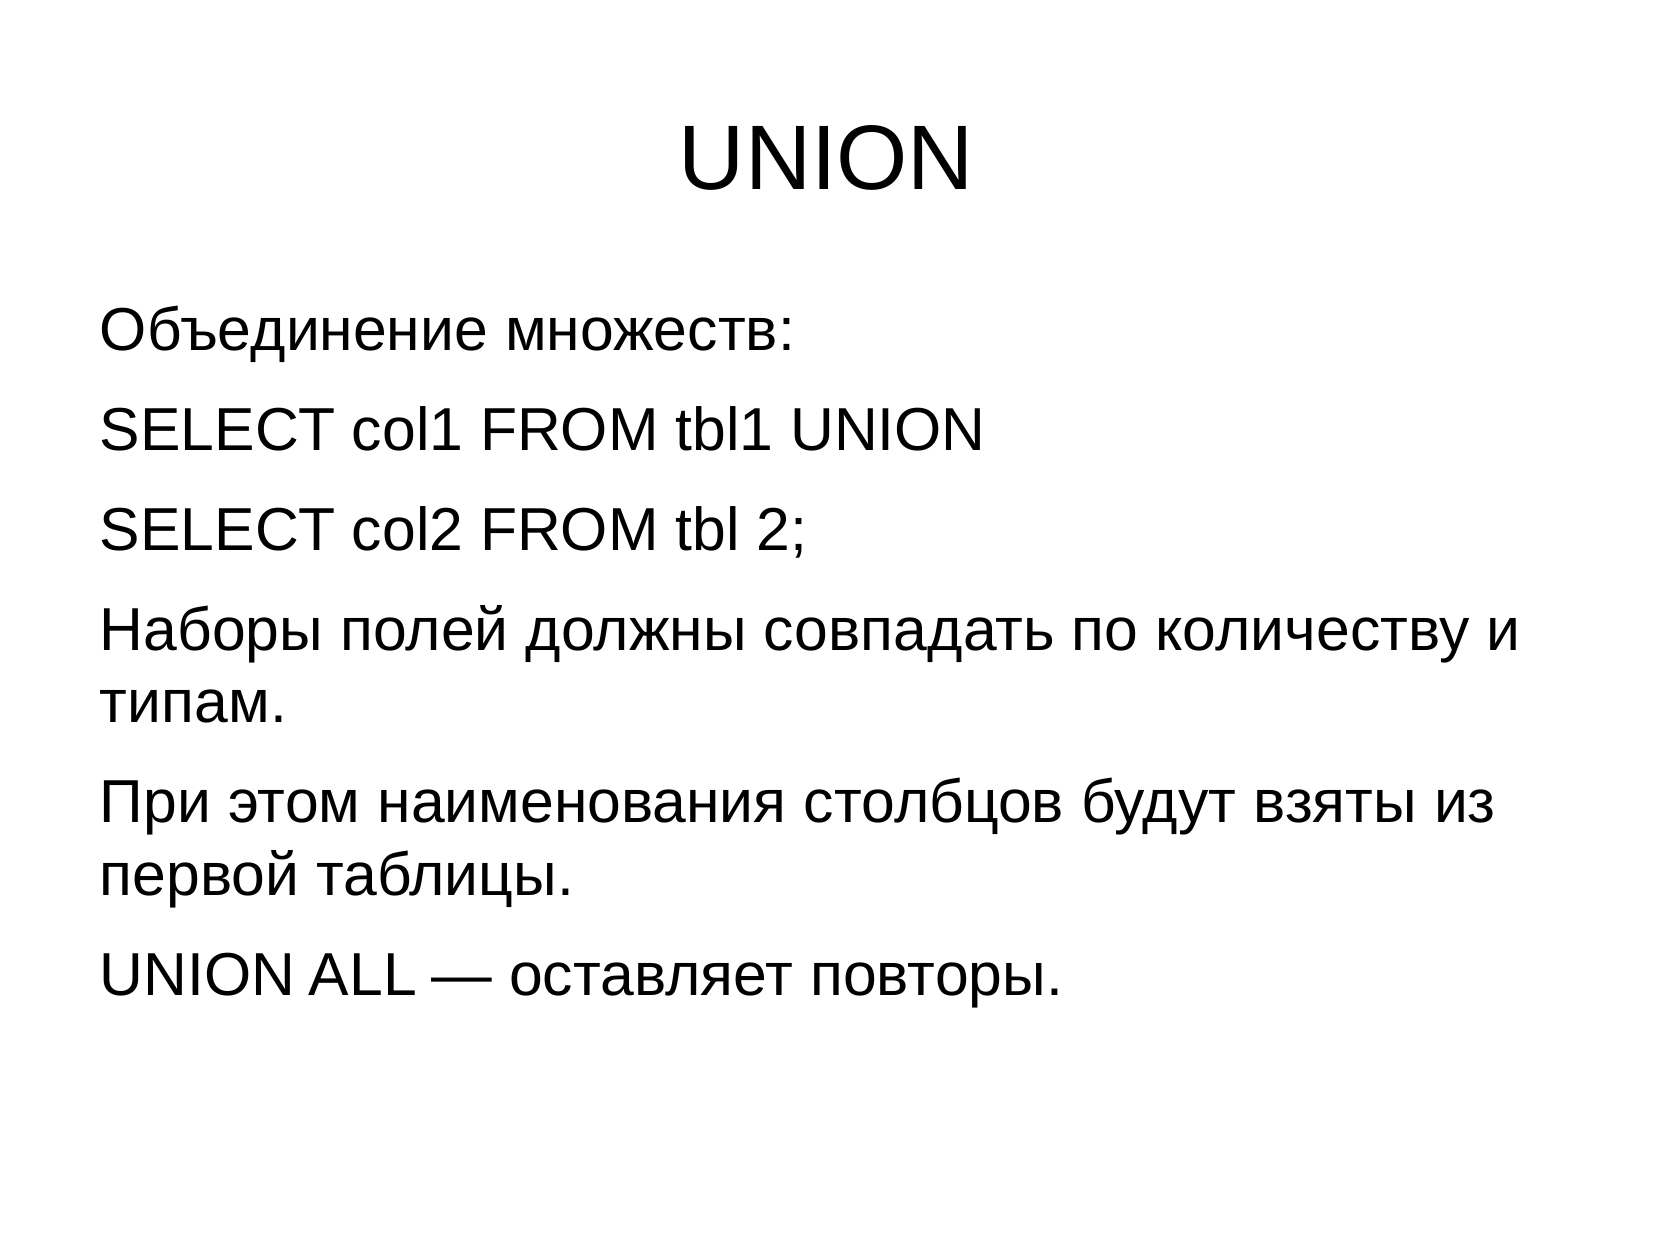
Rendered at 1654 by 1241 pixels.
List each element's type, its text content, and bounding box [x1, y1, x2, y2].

text_box UNION [82, 49, 1571, 257]
text_box Объединение множеств: SELECT col1 FROM tbl1 UNION SELECT col2 FROM tbl 2; Наборы полей должны совпадать по количеству и типам. При этом наименования столбцов будут взяты из первой таблицы. UNION ALL — оставляет повторы. [82, 290, 1571, 1010]
